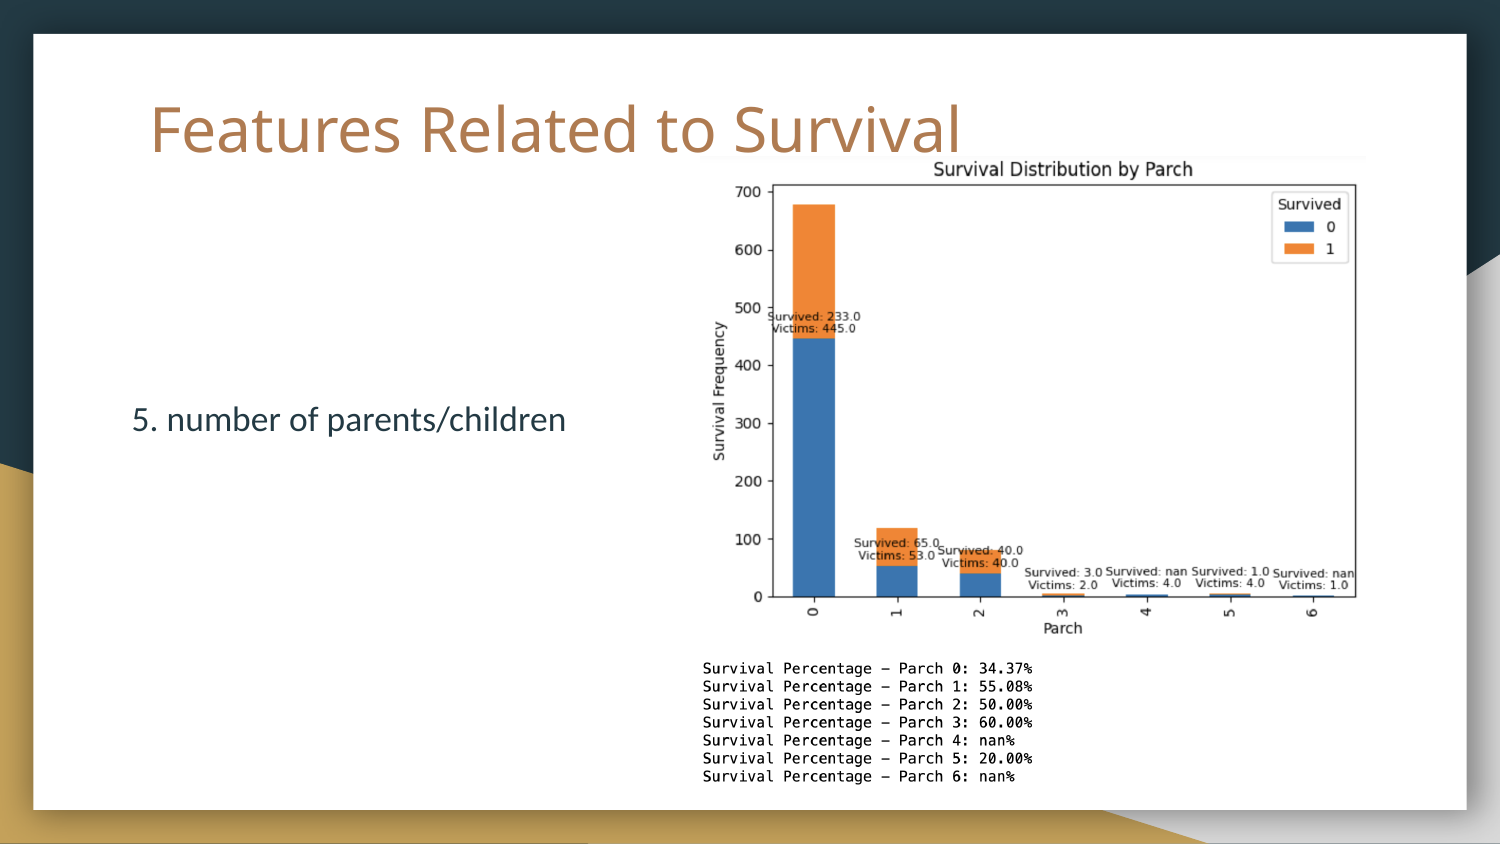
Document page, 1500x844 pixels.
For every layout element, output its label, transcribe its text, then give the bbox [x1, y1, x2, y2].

list 5. number of parents/children [116, 374, 679, 470]
title Features Related to Survival [134, 74, 1366, 232]
picture [700, 156, 1366, 785]
